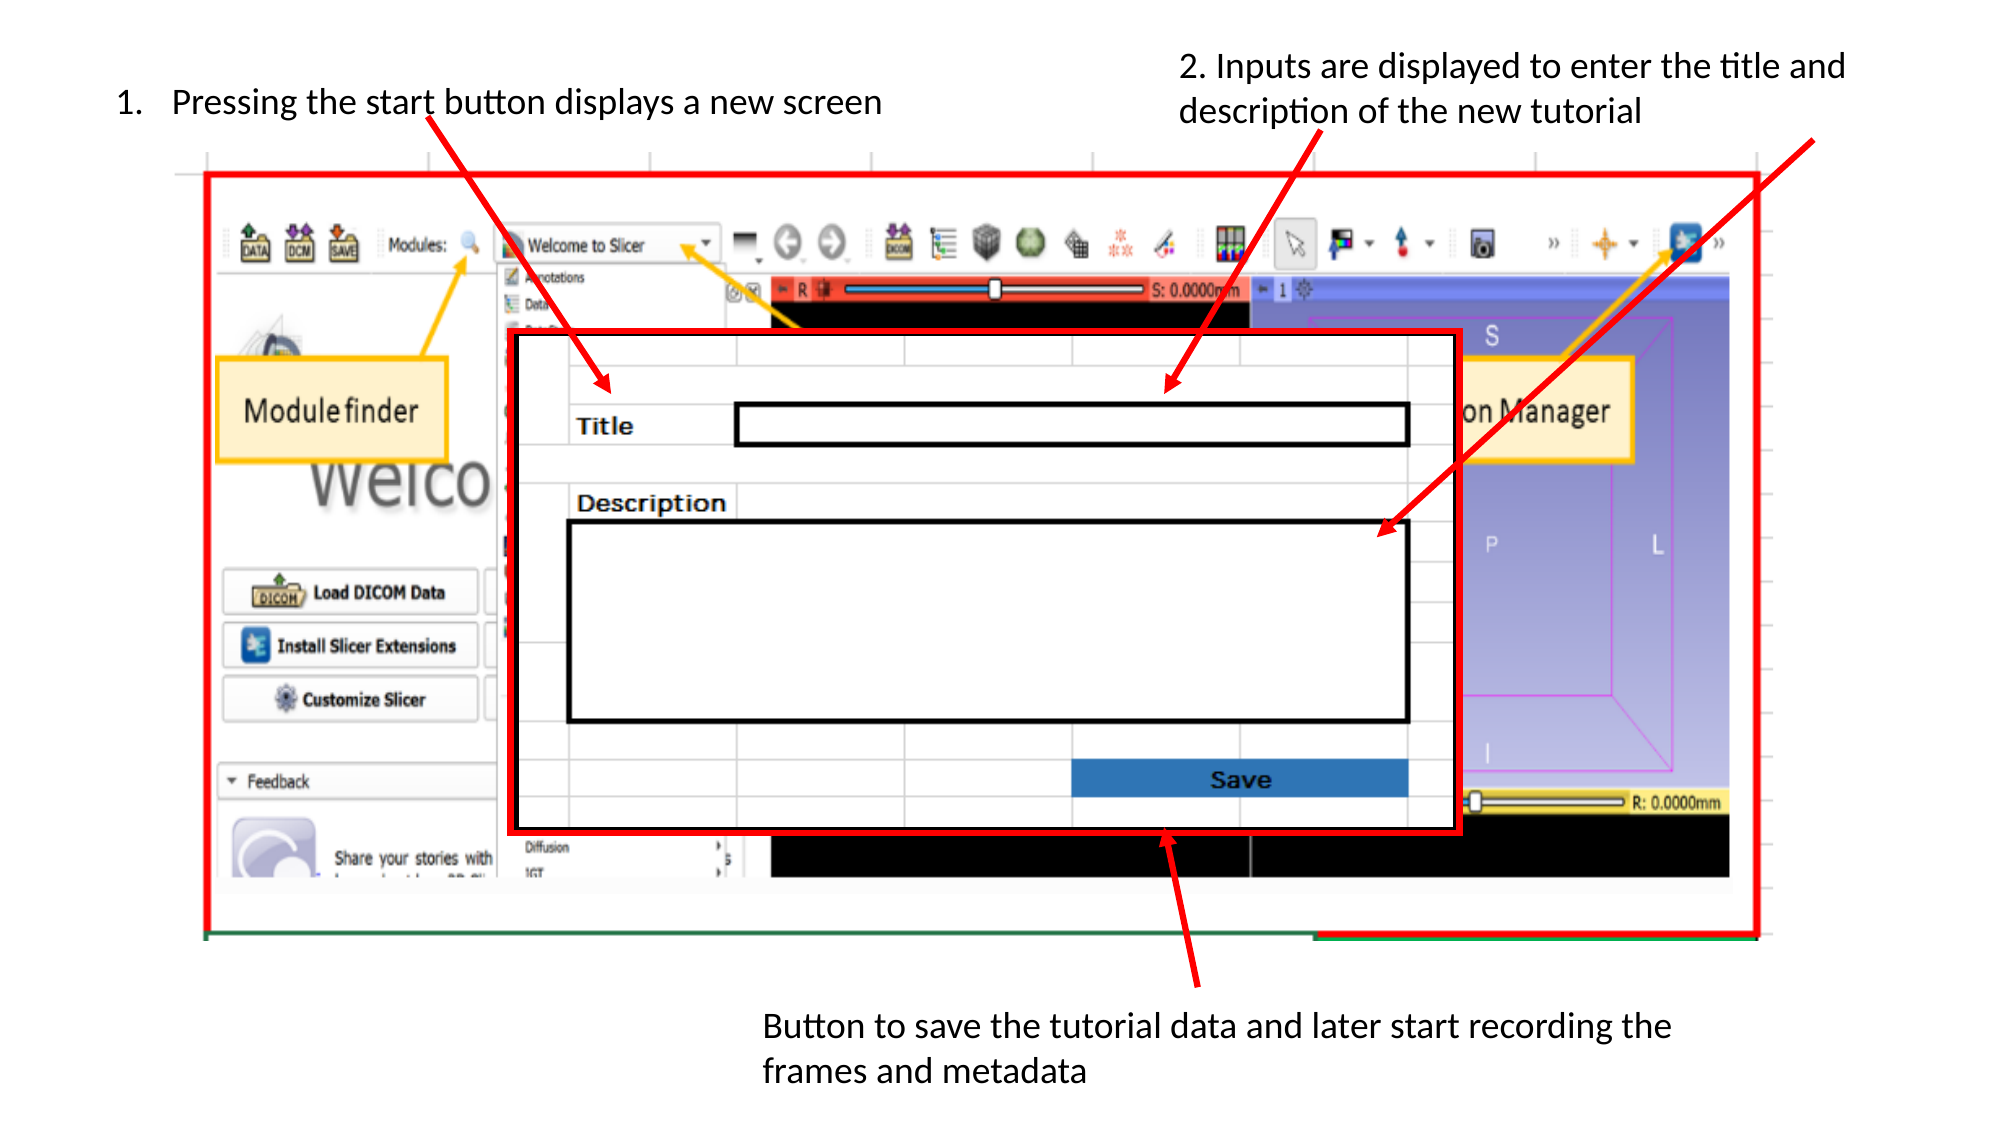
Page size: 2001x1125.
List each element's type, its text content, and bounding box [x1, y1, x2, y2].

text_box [1164, 827, 1198, 988]
text_box Pressing the start button displays a new screen [100, 69, 1164, 130]
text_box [427, 116, 612, 394]
text_box Button to save the tutorial data and later start recording the frames and metadata [747, 993, 1704, 1099]
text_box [1376, 139, 1814, 538]
text_box 2. Inputs are displayed to enter the title and description of the new tutorial [1164, 33, 1870, 139]
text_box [1164, 129, 1321, 394]
picture [174, 152, 1774, 941]
